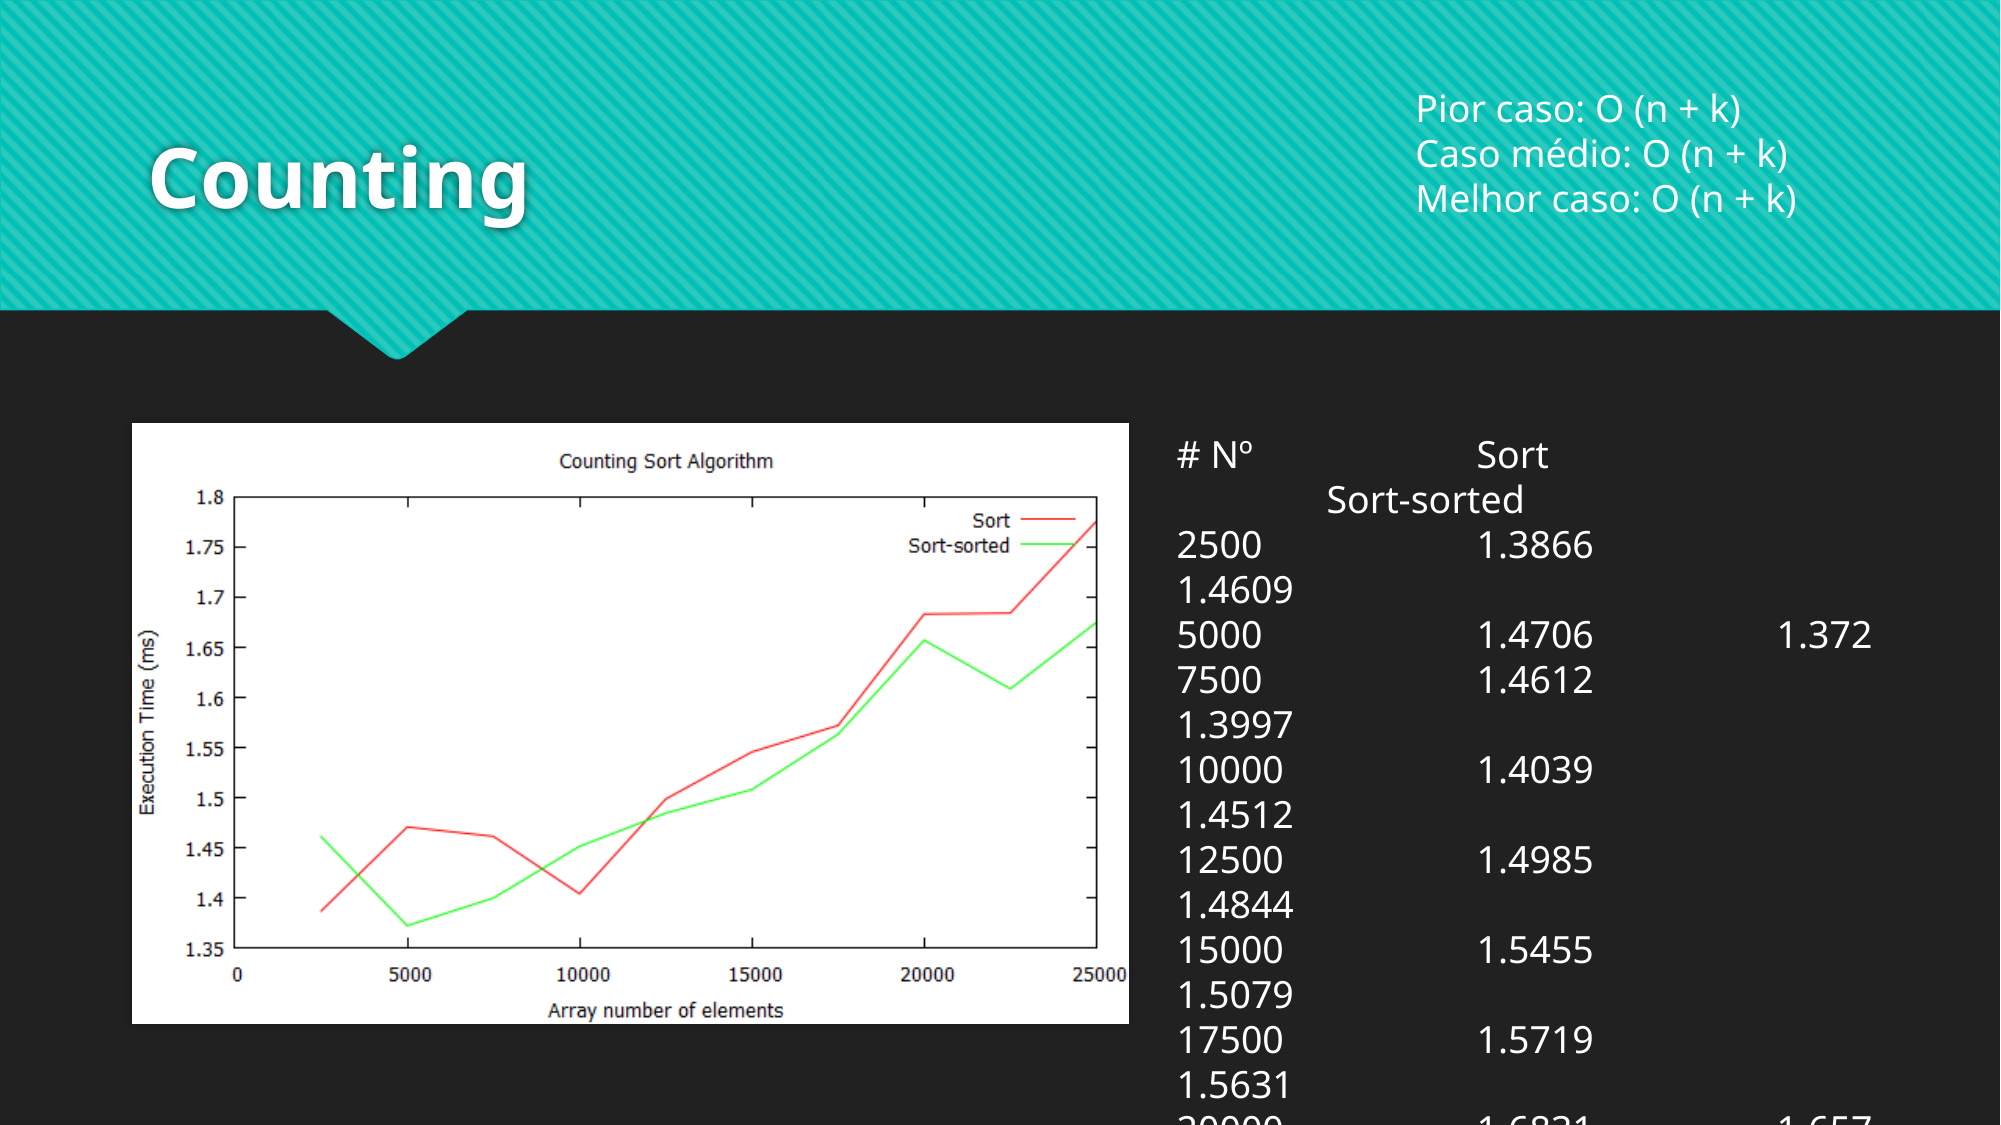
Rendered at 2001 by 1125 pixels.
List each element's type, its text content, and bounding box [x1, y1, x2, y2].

text_box Pior caso: O (n + k) Caso médio: O (n + k) Melhor caso: O (n + k) [1400, 77, 1984, 227]
title Counting [132, 73, 1868, 233]
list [132, 423, 1129, 1024]
text_box # Nº Sort Sort-sorted 2500 1.3866 1.4609 5000 1.4706 1.372 7500 1.4612 1.3997 10000 1.4039 1.4512 12500 1.4985 1.4844 15000 1.5455 1.5079 17500 1.5719 1.5631 20000 1.6831 1.657 22500 1.684 1.6084 25000 1.7759 1.6748 [1161, 423, 1906, 1125]
